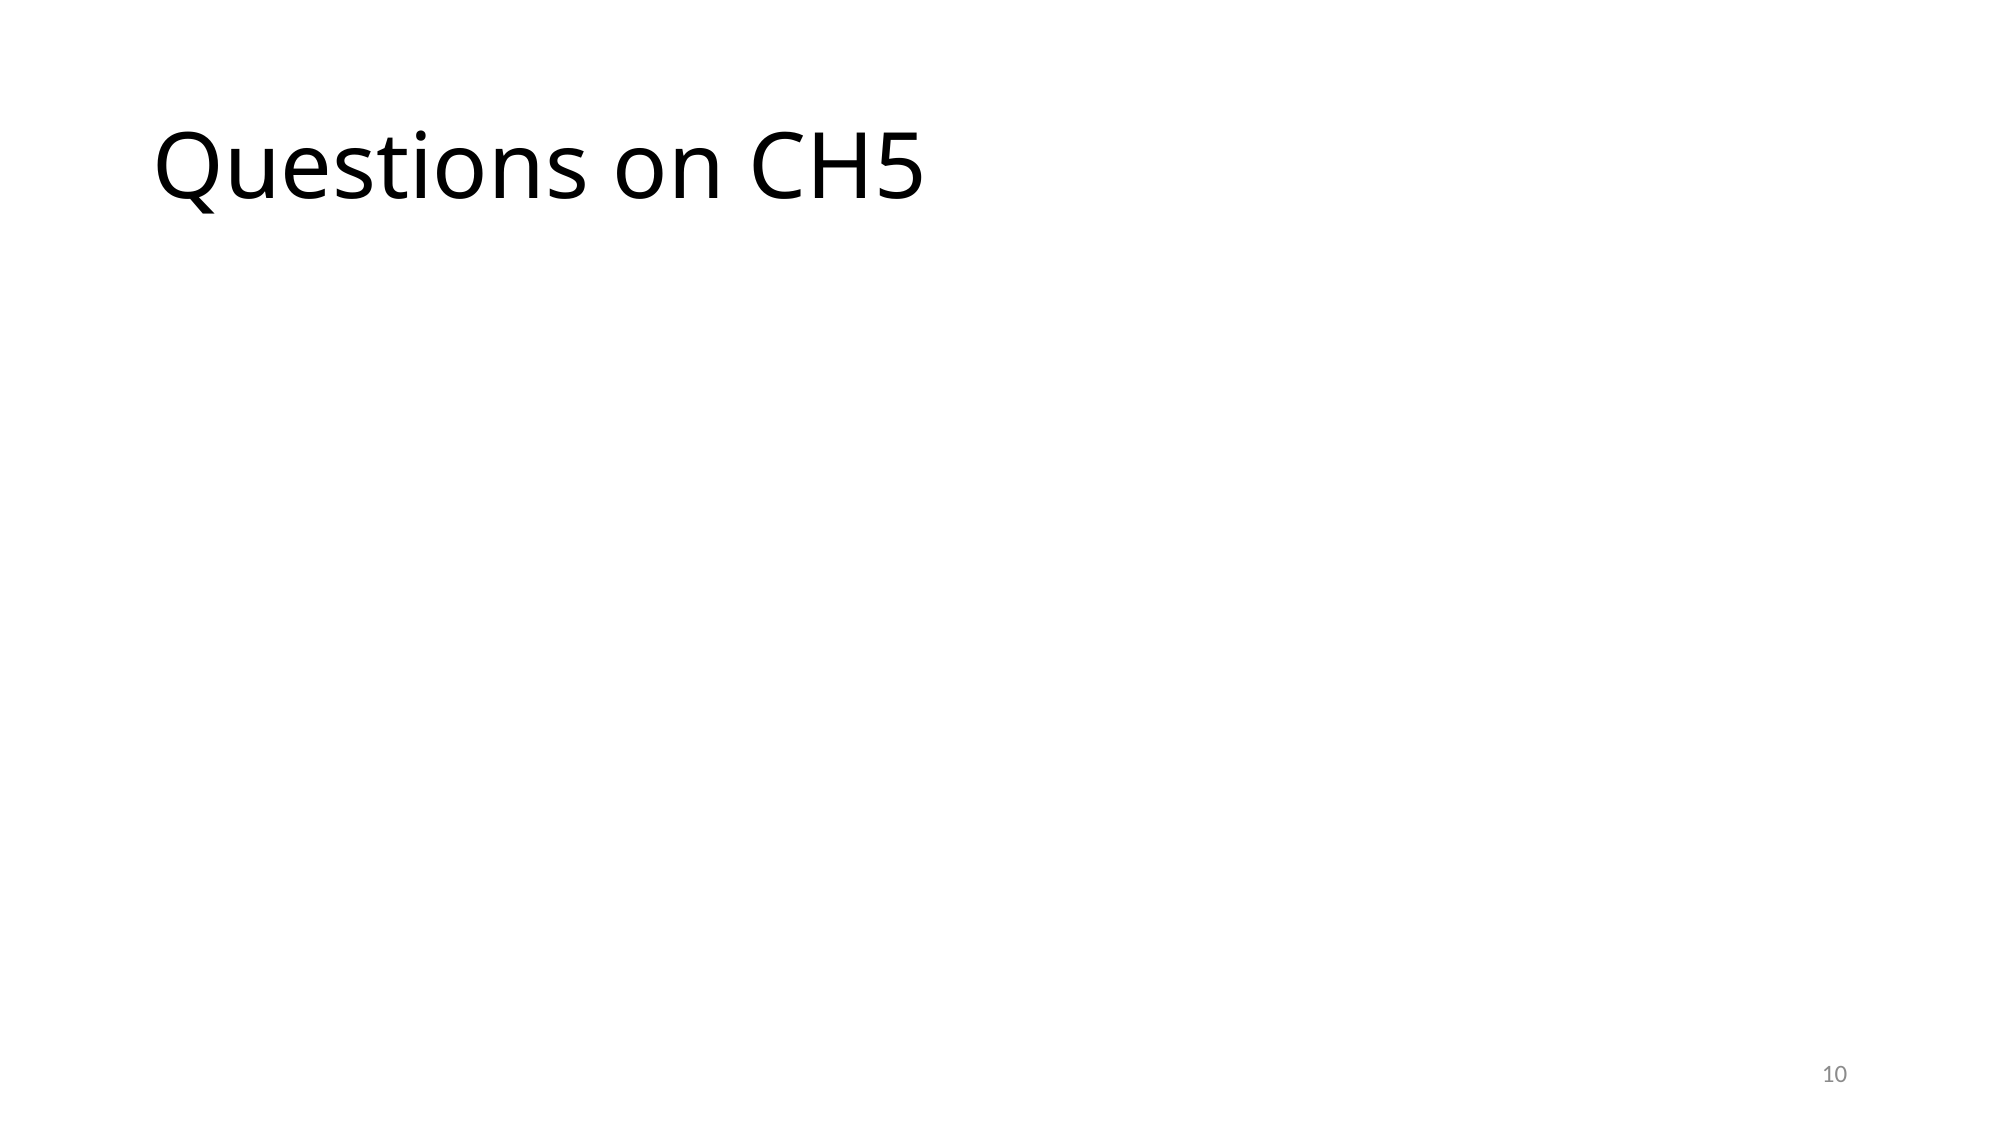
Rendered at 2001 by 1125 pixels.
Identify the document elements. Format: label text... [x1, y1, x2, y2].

slide_number 10 [1412, 1042, 1863, 1103]
title Questions on CH5 [137, 59, 1863, 278]
